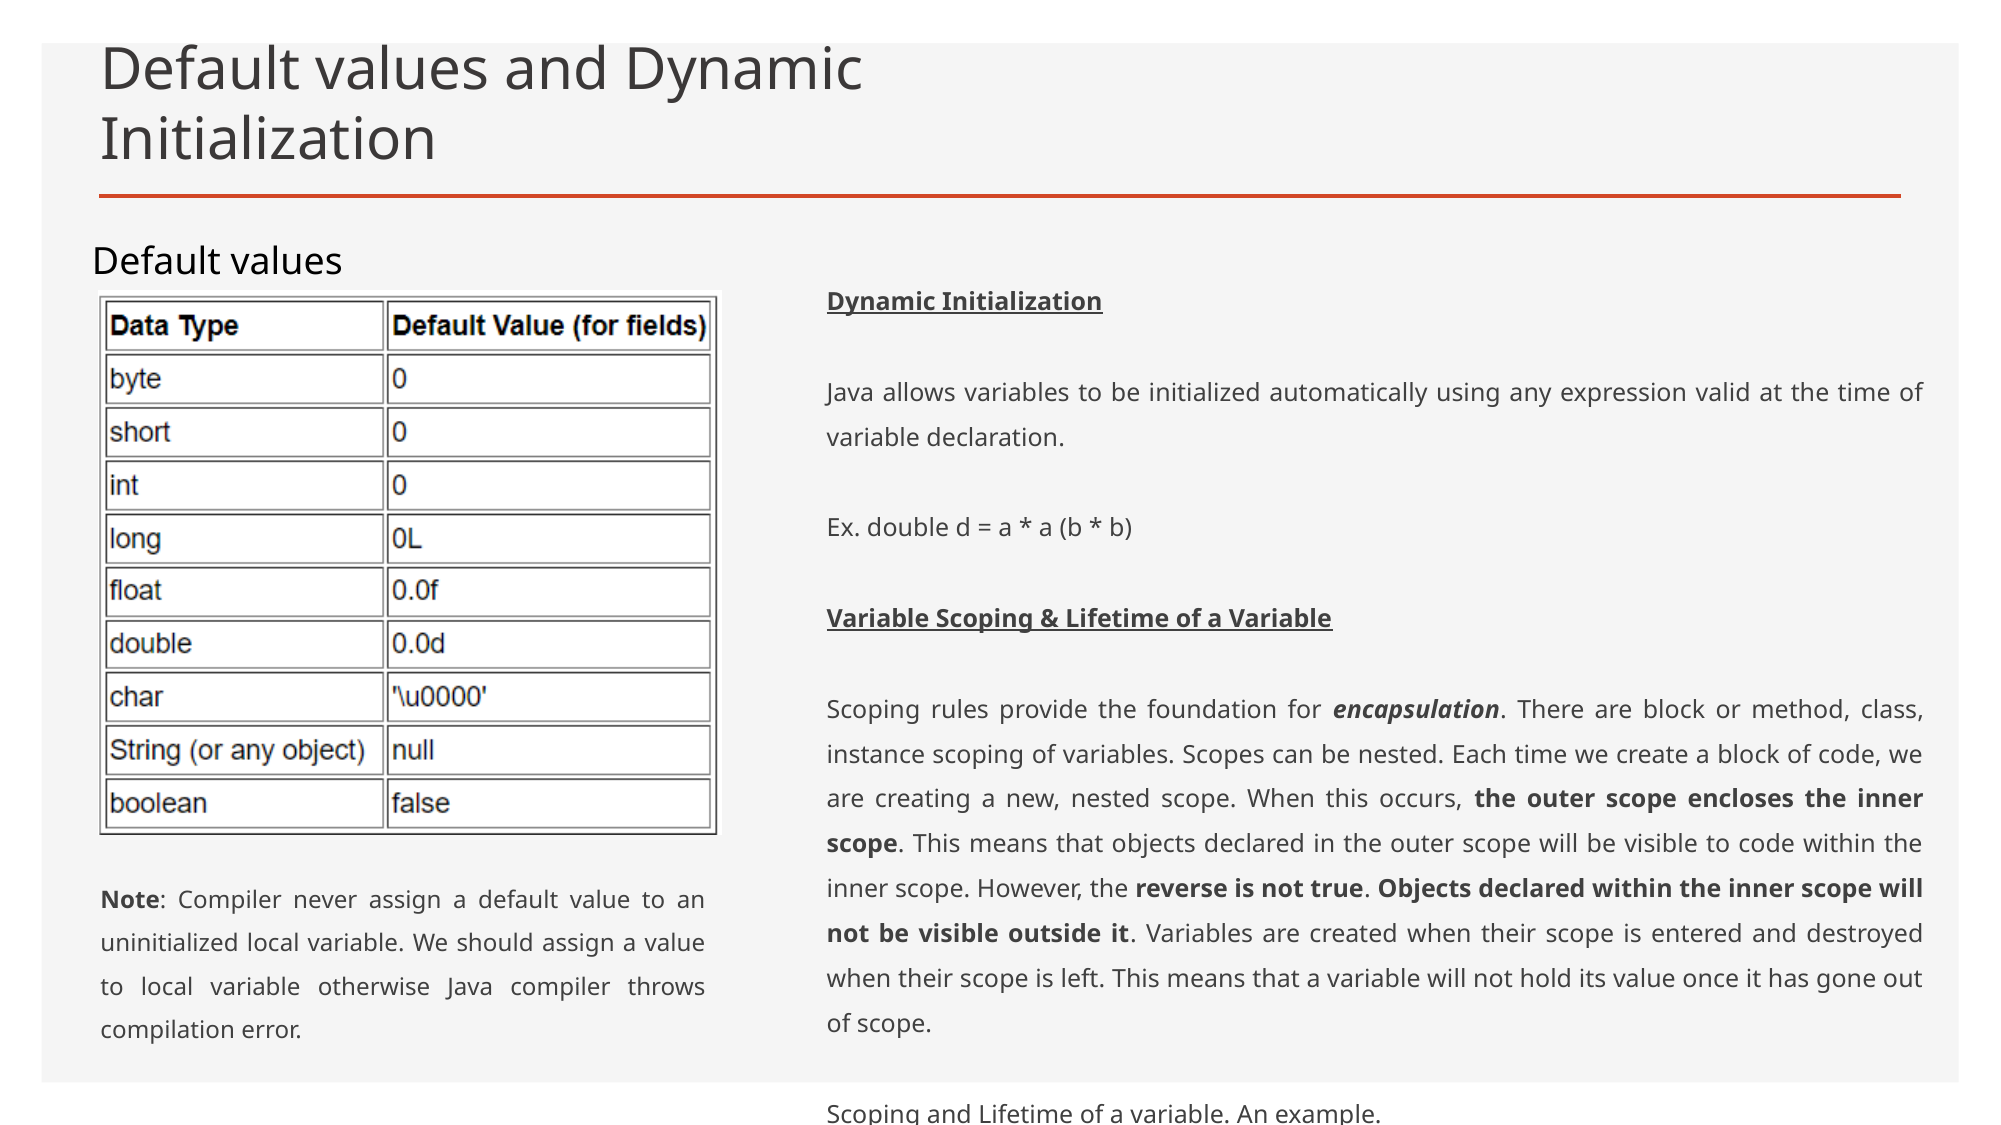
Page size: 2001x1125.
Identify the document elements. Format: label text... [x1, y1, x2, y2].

picture [97, 290, 722, 835]
list Dynamic Initialization Java allows variables to be initialized automatically using any expression valid at the time of variable declaration. Ex. double d = a * a (b * b) Variable Scoping & Lifetime of a Variable Scoping rules provide the foundation for encapsulation. There are block or method, class, instance scoping of variables. Scopes can be nested. Each time we create a block of code, we are creating a new, nested scope. When this occurs, the outer scope encloses the inner scope. This means that objects declared in the outer scope will be visible to code within the inner scope. However, the reverse is not true. Objects declared within the inner scope will not be visible outside it. Variables are created when their scope is entered and destroyed when their scope is left. This means that a variable will not hold its value once it has gone out of scope. Scoping and Lifetime of a variable. An example. [811, 263, 1940, 1052]
title Default values and Dynamic Initialization [85, 73, 1214, 179]
text_box Note: Compiler never assign a default value to an uninitialized local variable. We should assign a value to local variable otherwise Java compiler throws compilation error. [85, 861, 722, 1052]
text_box Default values [77, 229, 358, 290]
